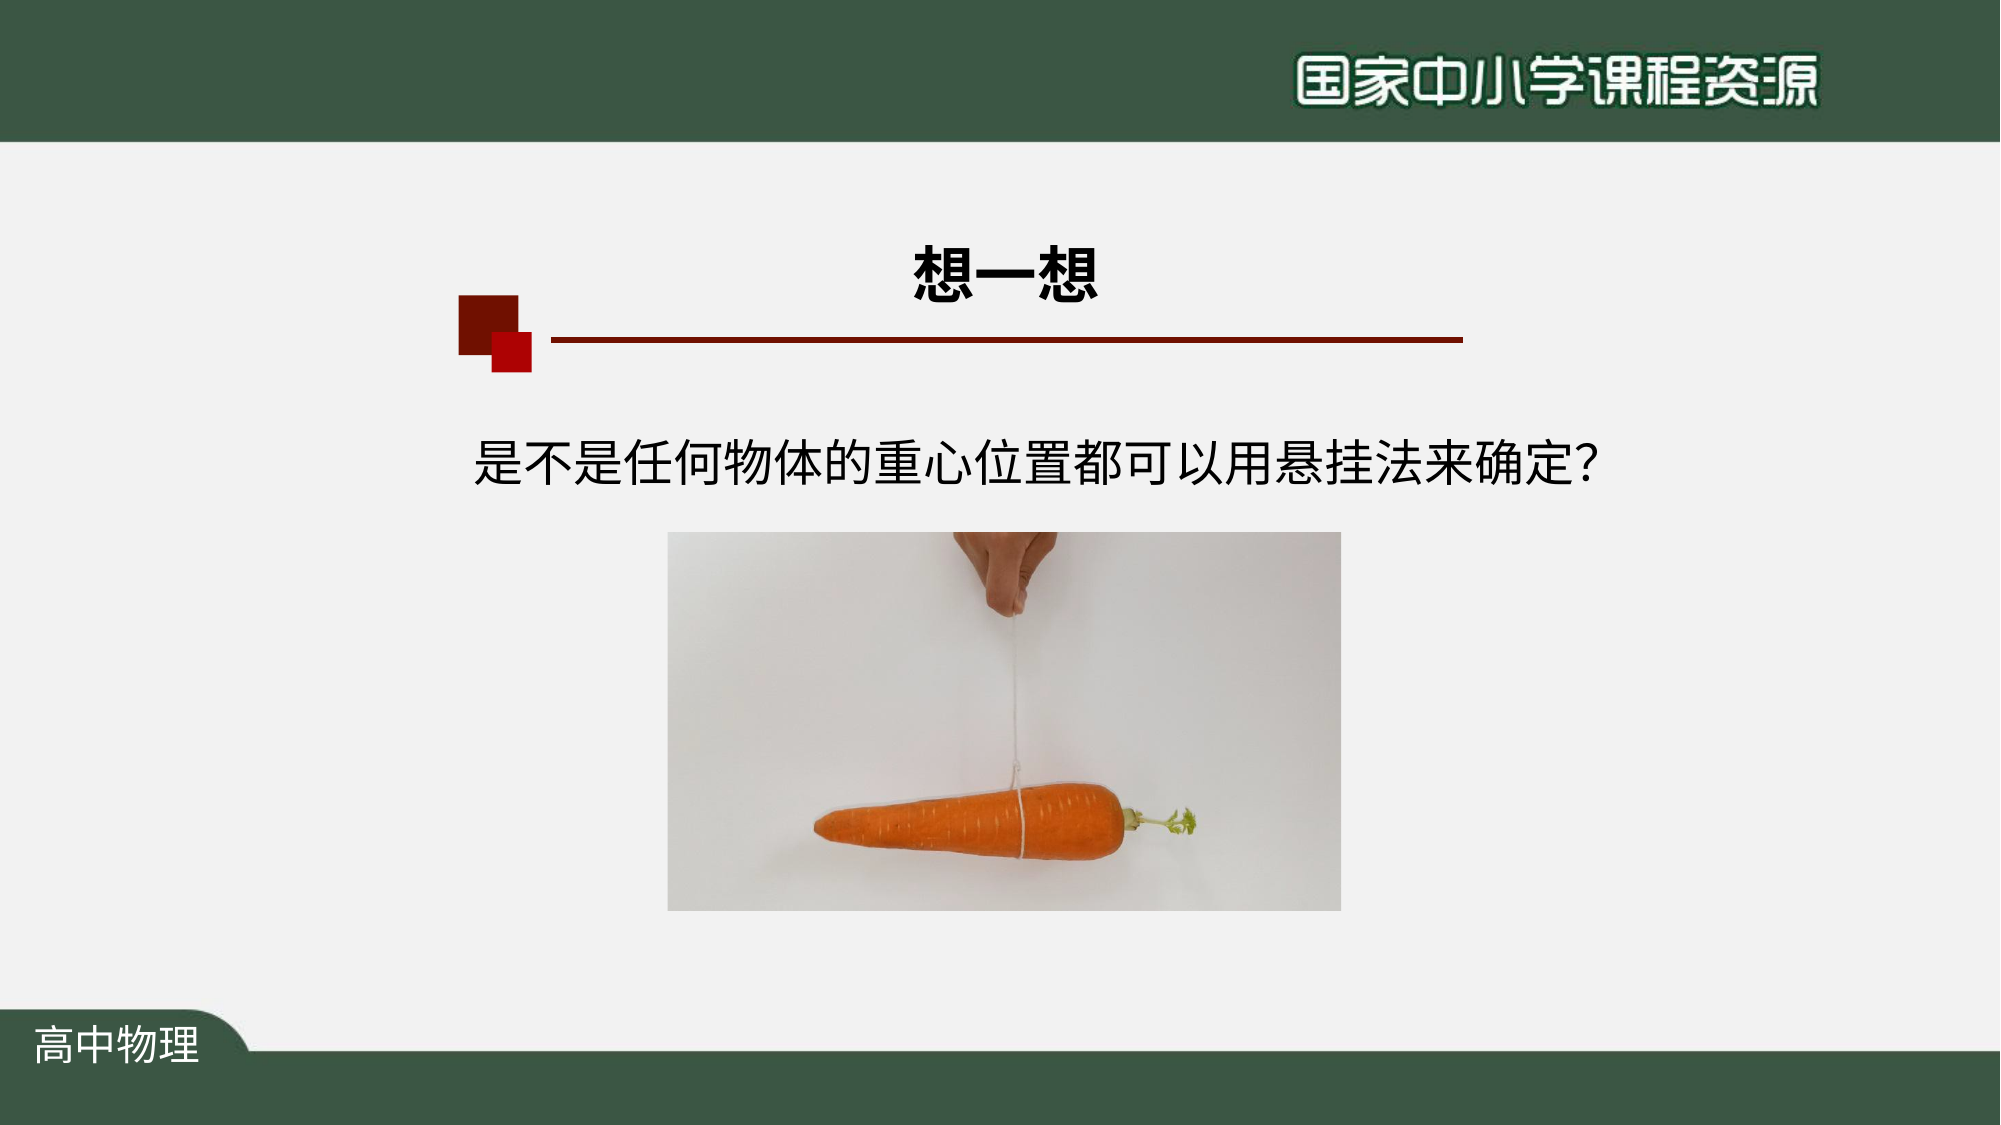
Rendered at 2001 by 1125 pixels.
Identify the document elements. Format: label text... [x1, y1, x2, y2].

title 是不是任何物体的重心位置都可以用悬挂法来确定？ [471, 429, 1626, 620]
picture [0, 0, 2000, 1125]
text_box 想一想 [910, 234, 1103, 312]
text_box [458, 295, 519, 356]
footer 高中物理 [31, 1013, 202, 1125]
text_box [667, 532, 1342, 911]
text_box [491, 332, 532, 373]
